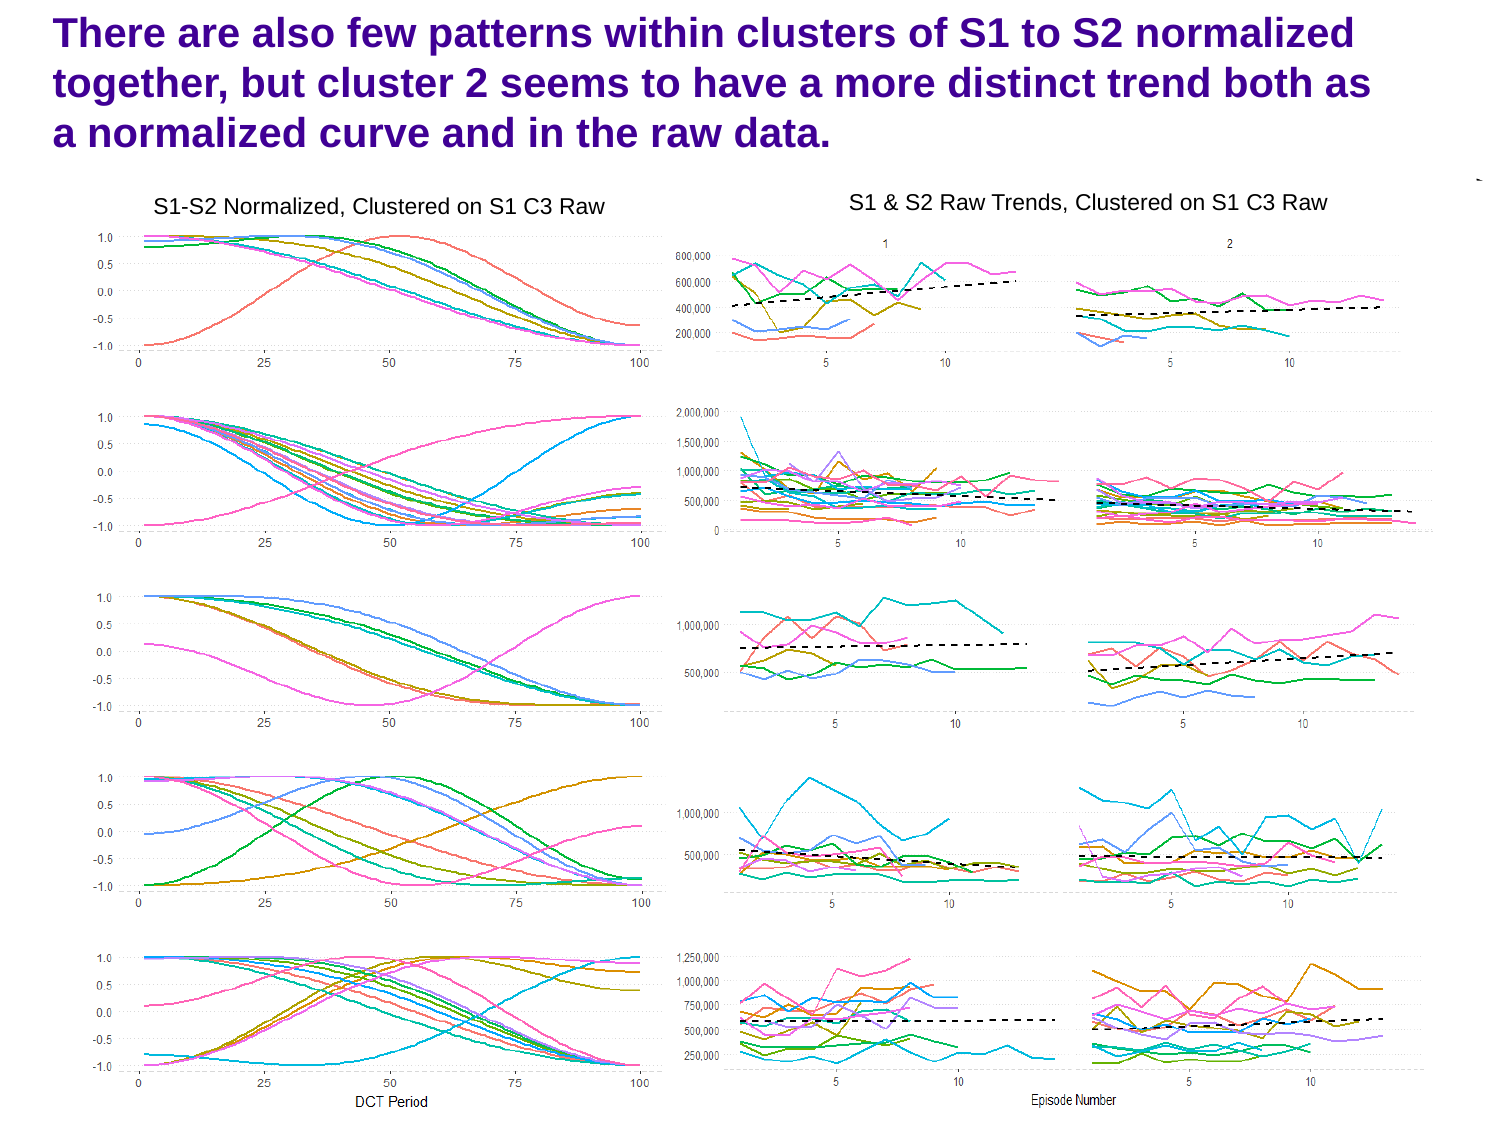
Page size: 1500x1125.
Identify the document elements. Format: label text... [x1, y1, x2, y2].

text_box S1-S2 Normalized, Clustered on S1 C3 Raw [93, 184, 666, 226]
text_box S1 & S2 Raw Trends, Clustered on S1 C3 Raw [676, 180, 1500, 222]
picture [93, 227, 666, 1112]
title There are also few patterns within clusters of S1 to S2 normalized together, but cluster 2 seems to have a more distinct trend both as a normalized curve and in the raw data. [37, 0, 1400, 163]
picture [676, 223, 1500, 1125]
